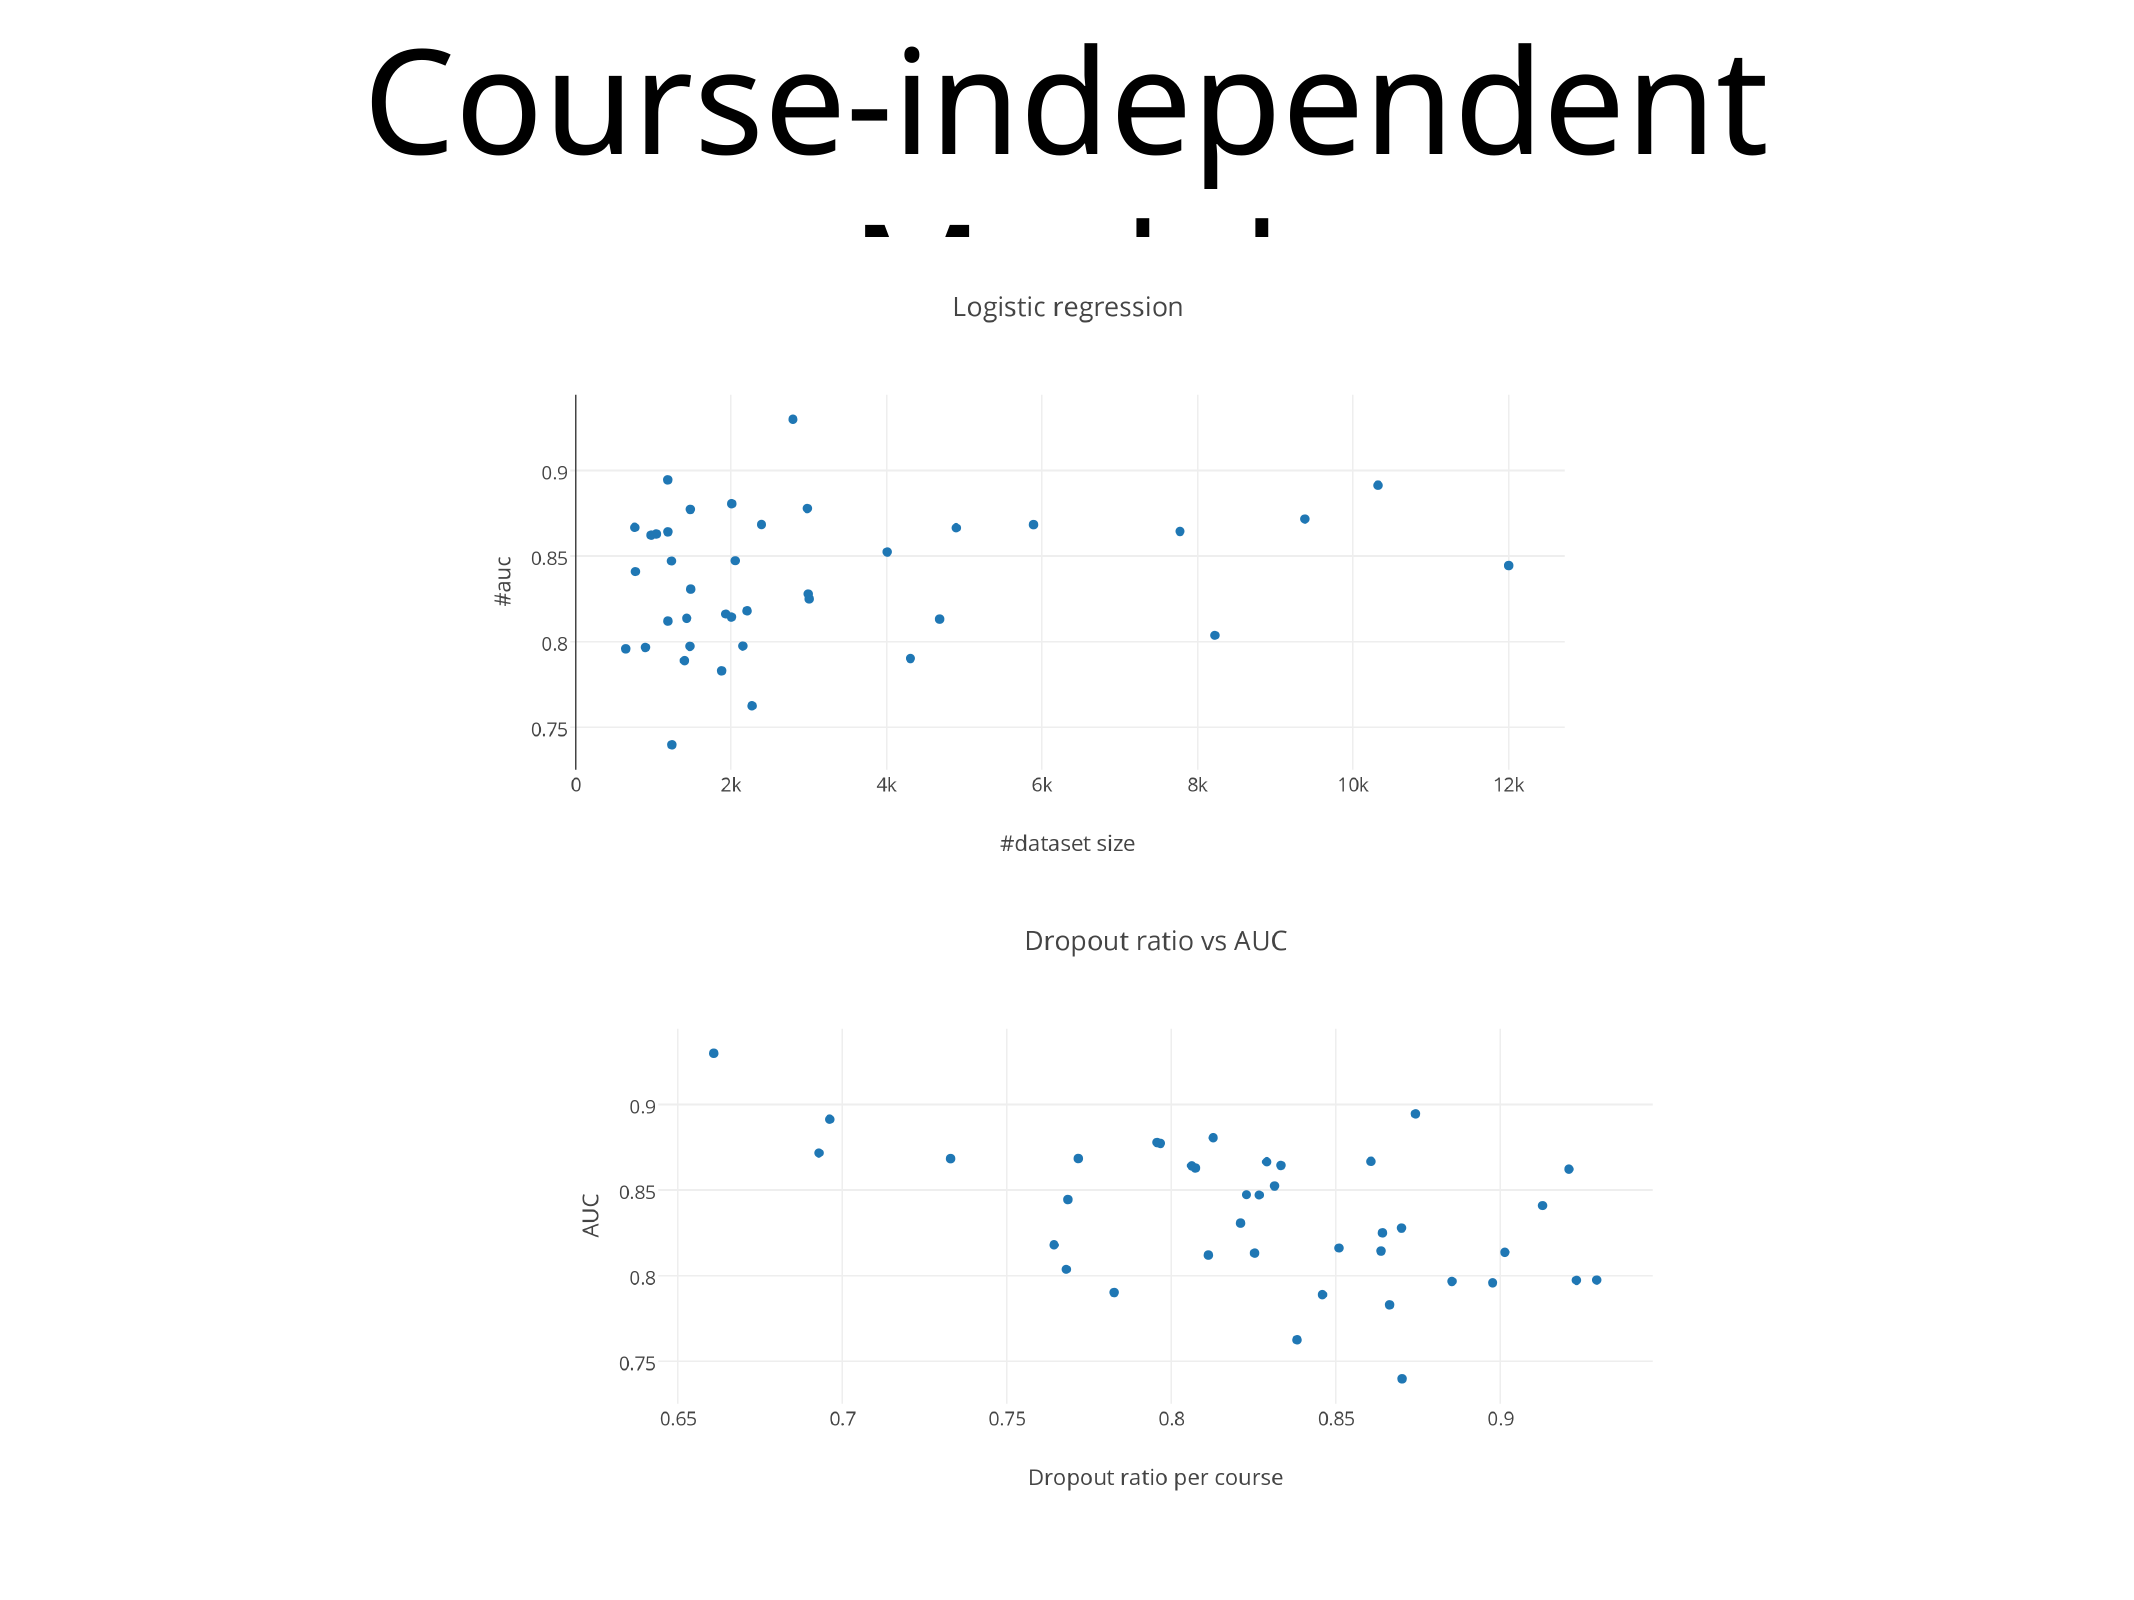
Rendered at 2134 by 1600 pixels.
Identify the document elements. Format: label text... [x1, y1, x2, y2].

title Course-independent Model [155, 5, 1978, 361]
picture [443, 237, 1779, 1529]
